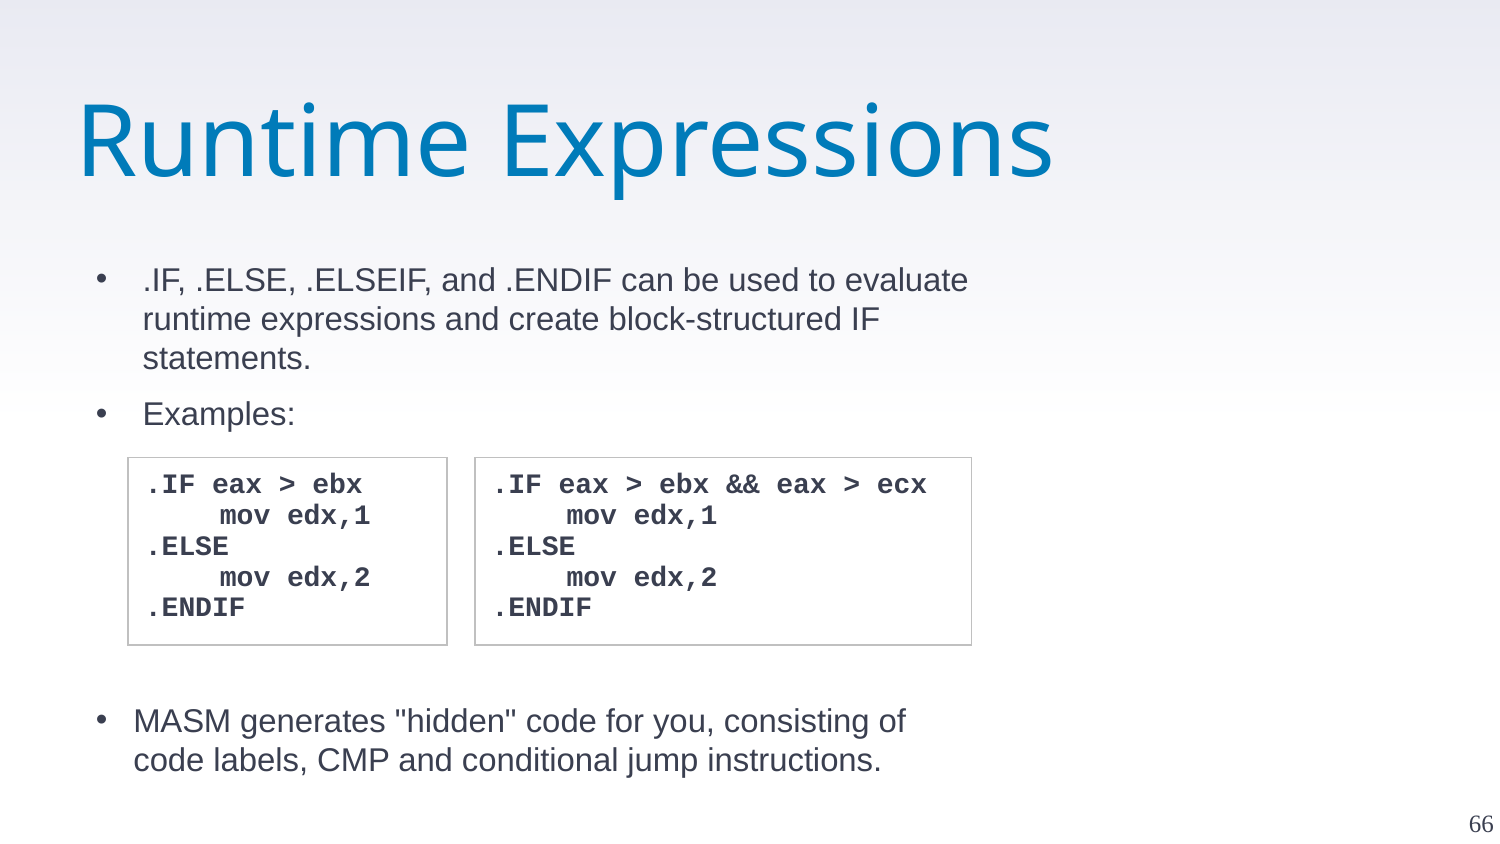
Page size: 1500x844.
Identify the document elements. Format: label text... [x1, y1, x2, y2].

text_box .IF eax > ebx && eax > ecx mov edx,1 .ELSE mov edx,2 .ENDIF [474, 457, 972, 645]
text_box MASM generates "hidden" code for you, consisting of code labels, CMP and conditional jump instructions. [81, 682, 953, 795]
slide_number 66 [1418, 760, 1494, 838]
text_box .IF eax > ebx mov edx,1 .ELSE mov edx,2 .ENDIF [128, 457, 447, 645]
text_box .IF, .ELSE, .ELSEIF, and .ENDIF can be used to evaluate runtime expressions and create block-structured IF statements. Examples: [81, 241, 1028, 450]
title Runtime Expressions [75, 99, 1419, 277]
